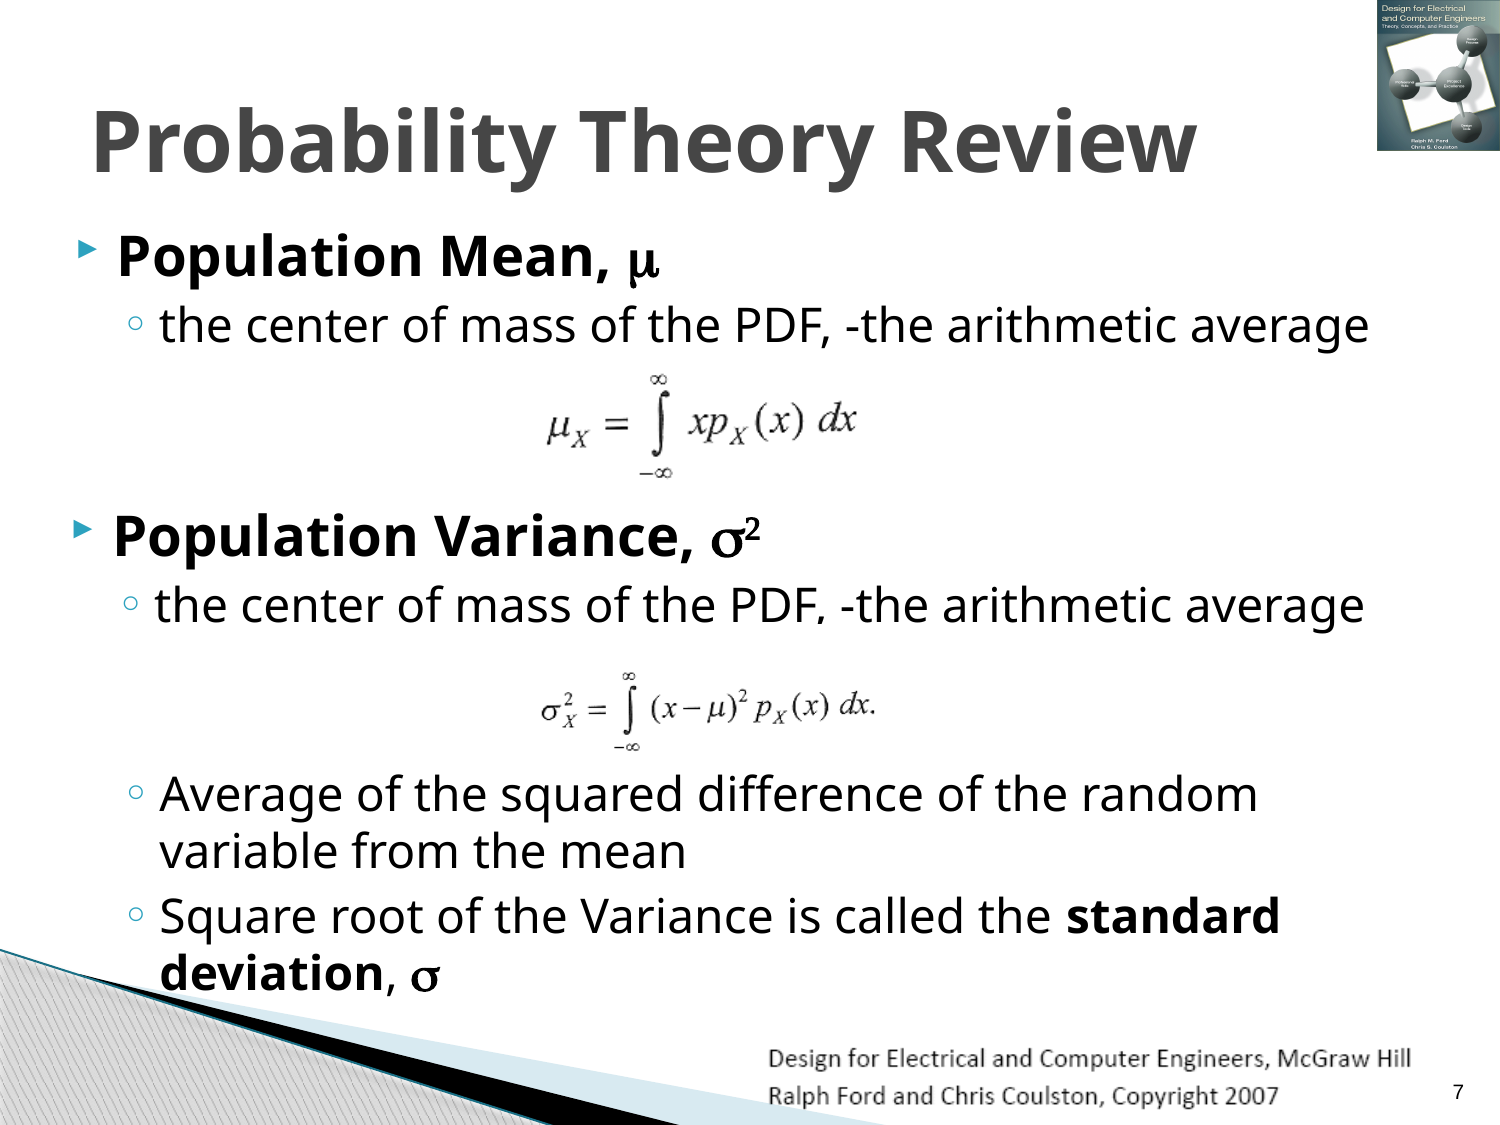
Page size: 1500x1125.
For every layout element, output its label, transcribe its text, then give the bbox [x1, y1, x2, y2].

title Probability Theory Review [75, 45, 1425, 233]
list Population Mean, m the center of mass of the PDF, -the arithmetic average [42, 212, 1467, 400]
picture [524, 624, 902, 758]
text_box Population Variance, s2 the center of mass of the PDF, -the arithmetic average [37, 492, 1463, 680]
picture [524, 362, 888, 493]
slide_number 7 [1418, 1051, 1479, 1112]
picture [760, 1039, 1425, 1125]
picture [1377, 0, 1500, 151]
text_box Average of the squared difference of the random variable from the mean Square root of the Variance is called the standard deviation, s [42, 756, 1468, 944]
